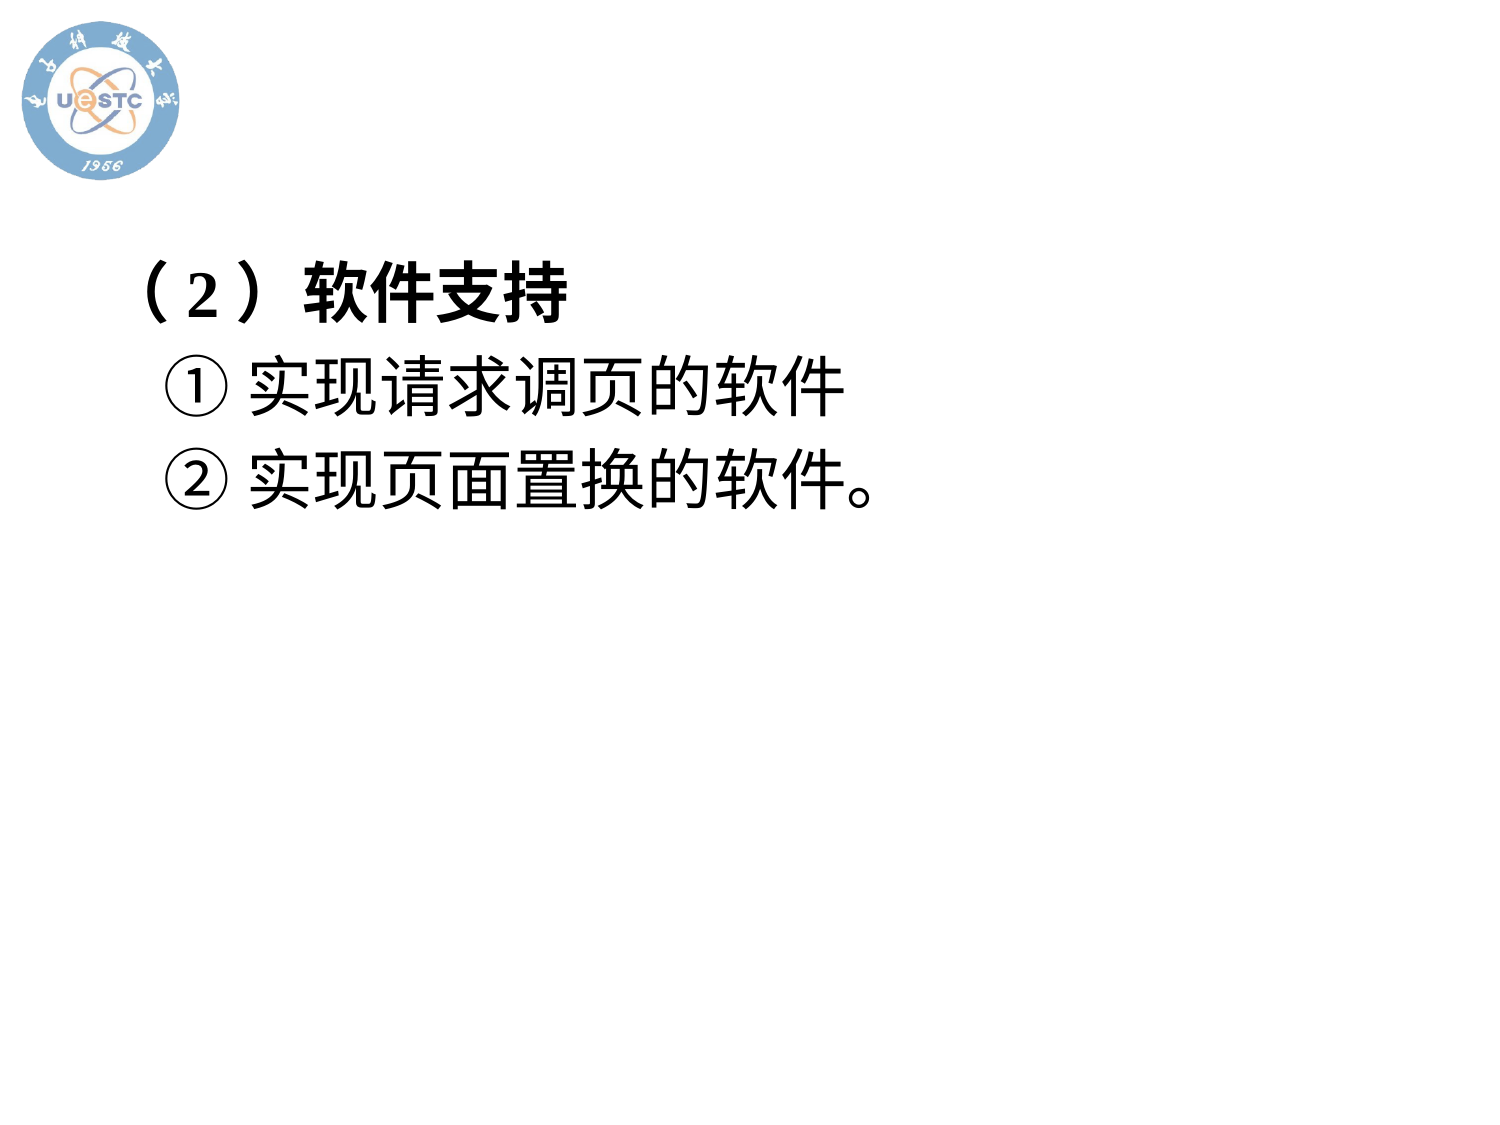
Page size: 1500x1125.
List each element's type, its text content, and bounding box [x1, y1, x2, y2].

list （2）软件支持 ①实现请求调页的软件 ②实现页面置换的软件。 [88, 243, 1364, 658]
picture [0, 0, 200, 200]
